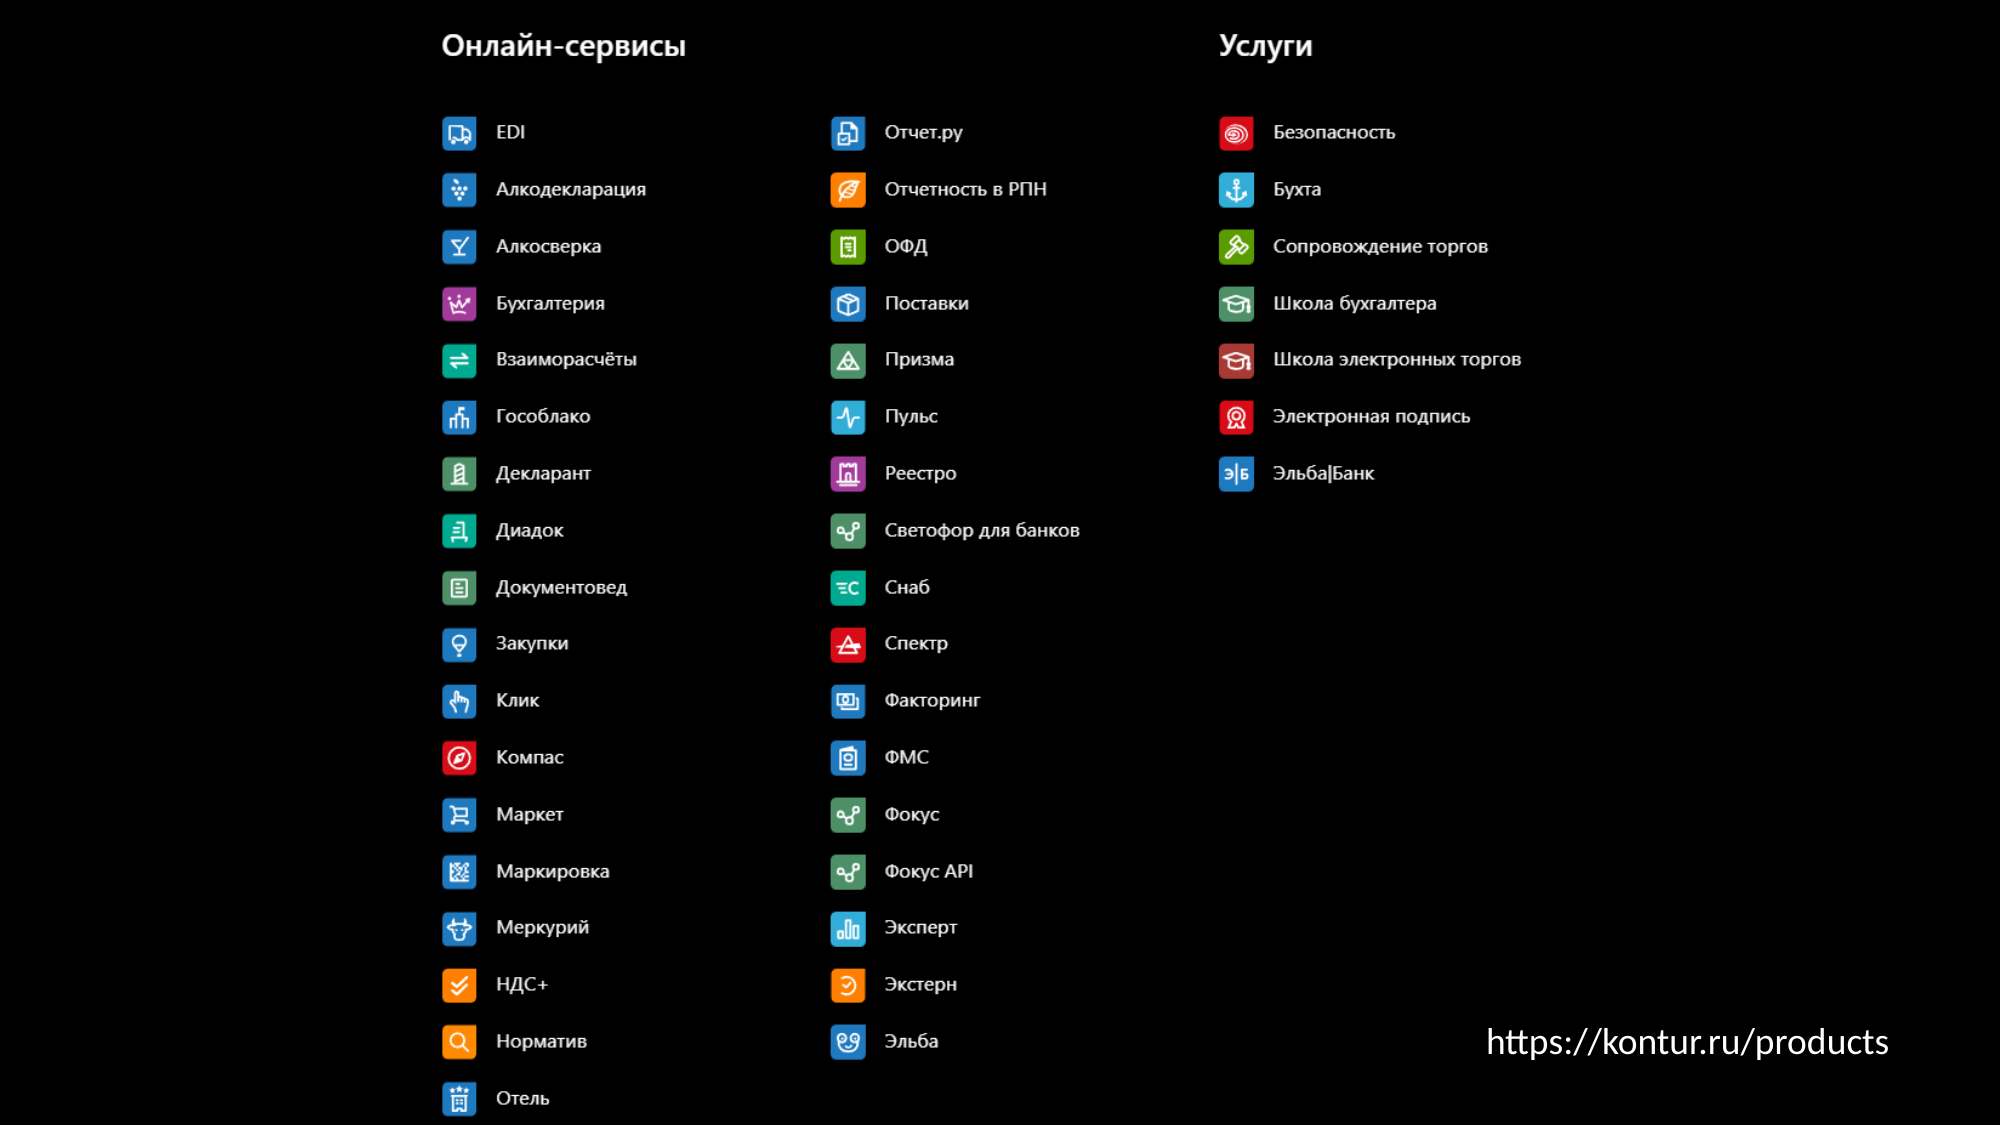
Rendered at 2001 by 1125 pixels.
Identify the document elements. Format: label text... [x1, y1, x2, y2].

text_box https://kontur.ru/products [1617, 1009, 1905, 1070]
picture [383, 0, 1617, 1125]
